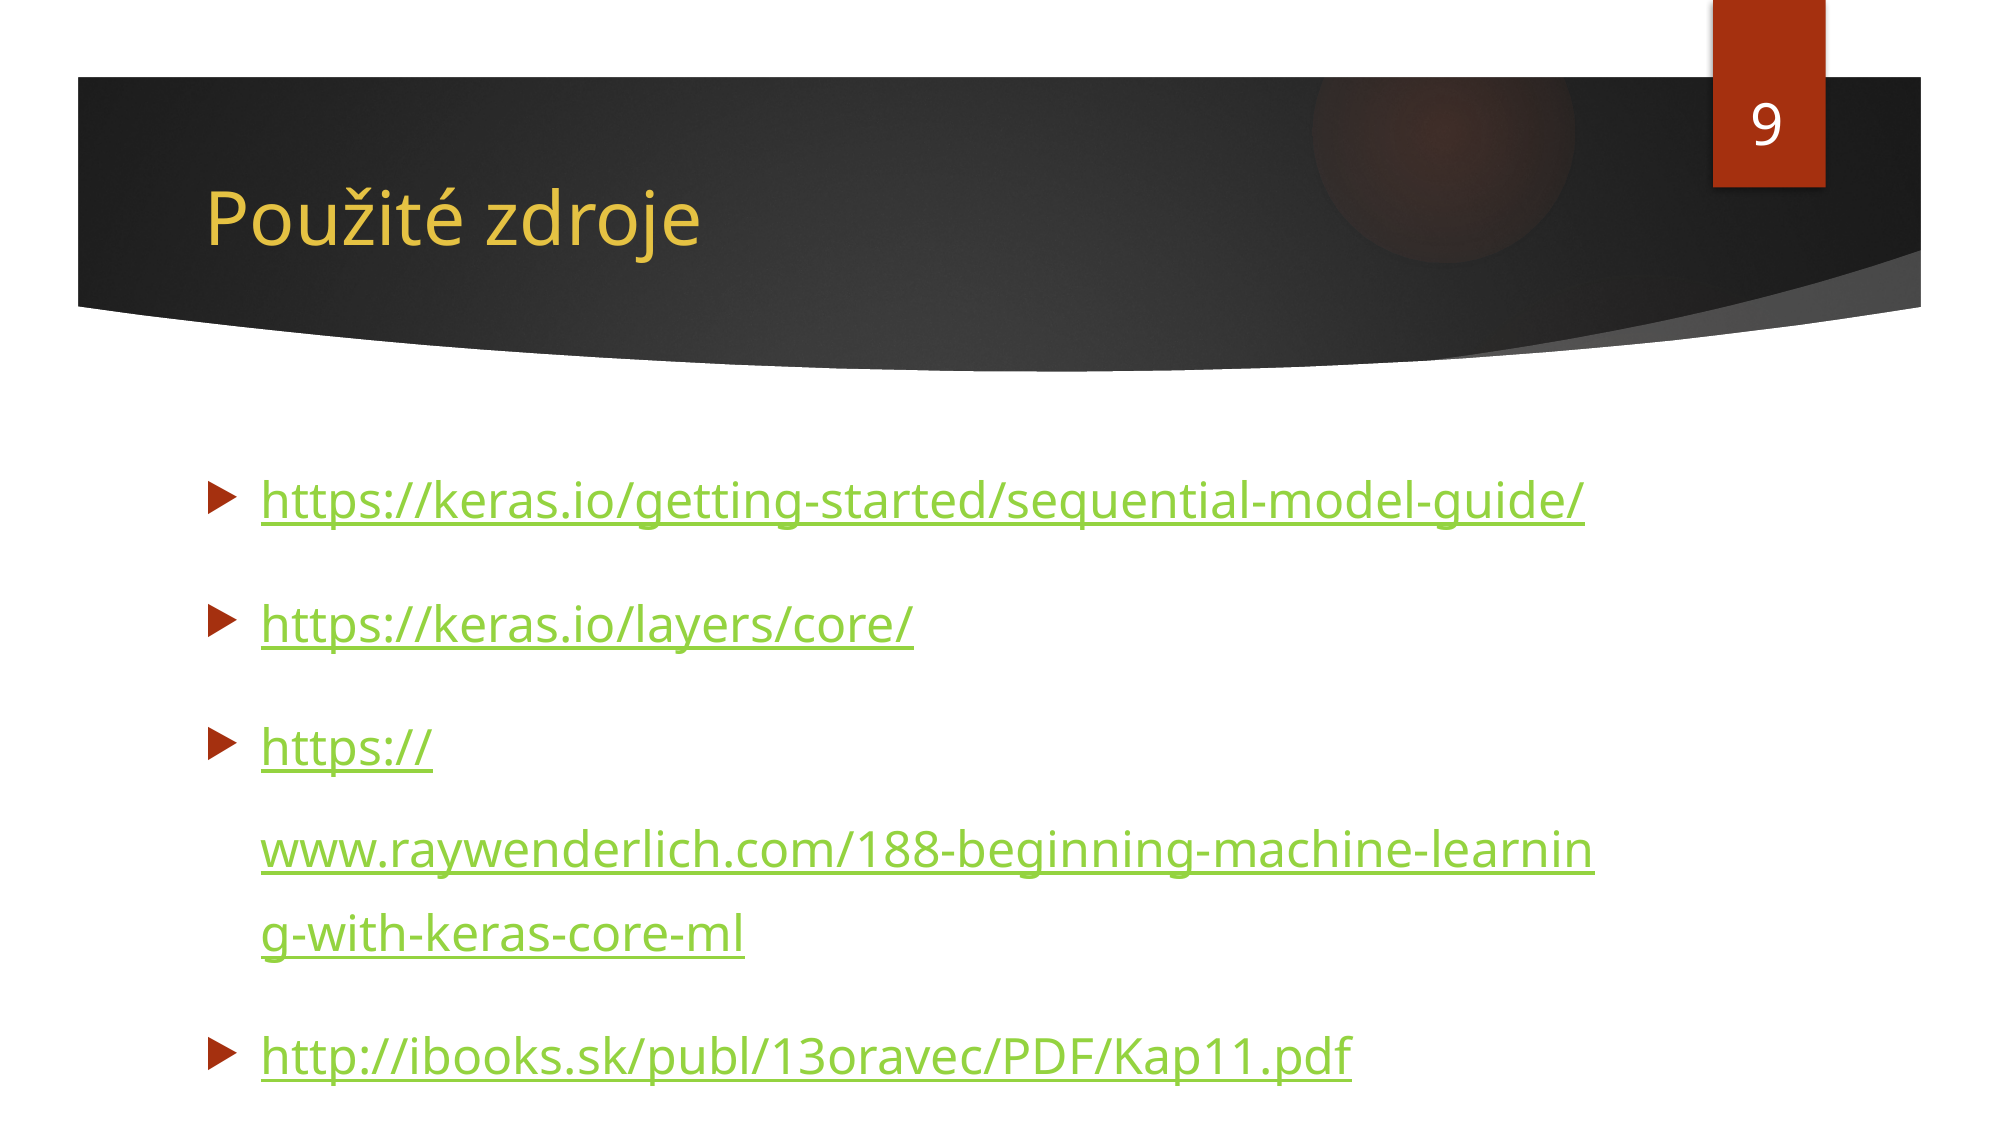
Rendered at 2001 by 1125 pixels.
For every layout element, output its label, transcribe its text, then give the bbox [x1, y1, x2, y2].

slide_number 9 [1698, 48, 1836, 175]
list https://keras.io/getting-started/sequential-model-guide/ https://keras.io/layers/core/ https://www.raywenderlich.com/188-beginning-machine-learning-with-keras-core-ml http://ibooks.sk/publ/13oravec/PDF/Kap11.pdf [189, 427, 1627, 988]
title Použité zdroje [189, 155, 1627, 275]
